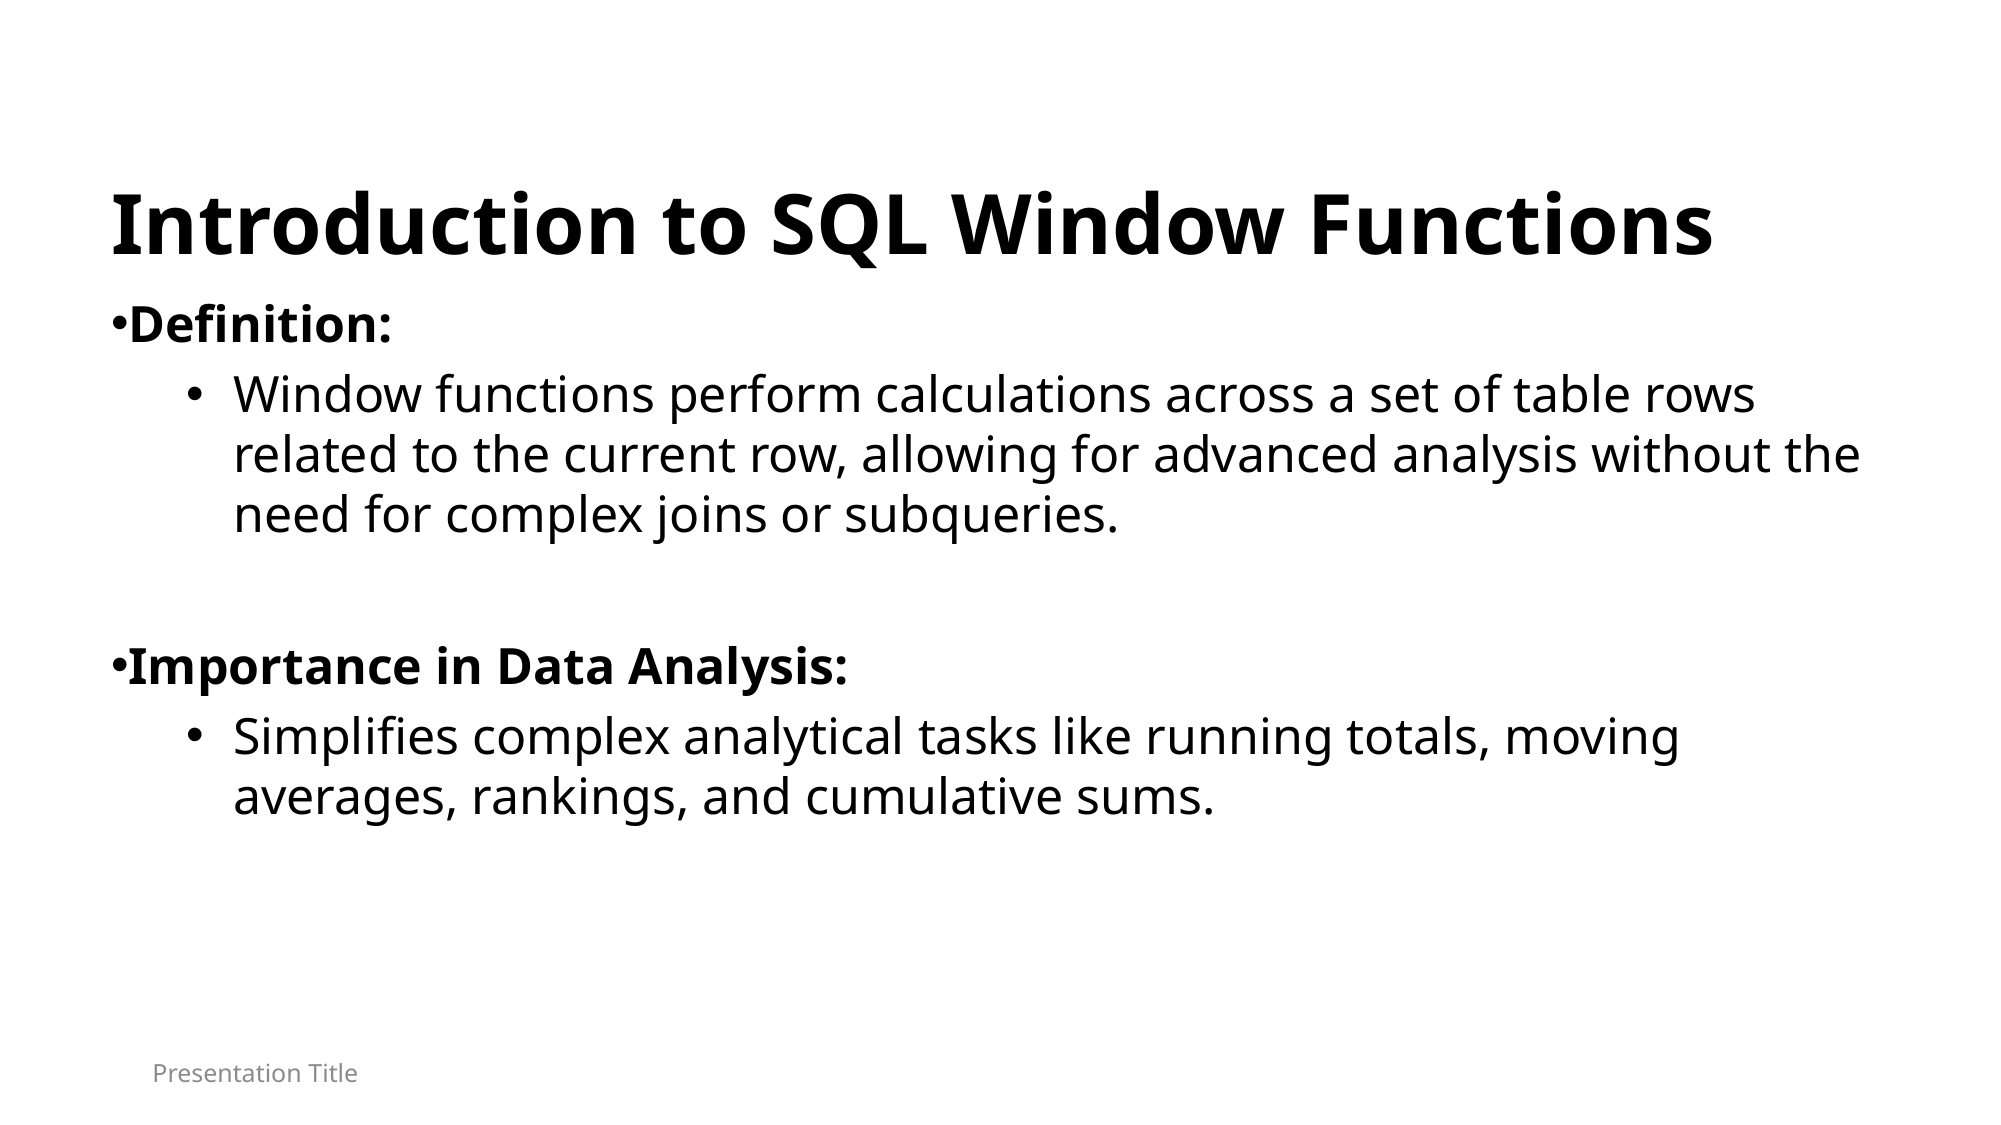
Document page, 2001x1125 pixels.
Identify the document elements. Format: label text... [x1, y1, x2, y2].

footer Presentation Title [137, 1042, 813, 1103]
list Introduction to SQL Window Functions Definition: Window functions perform calculations across a set of table rows related to the current row, allowing for advanced analysis without the need for complex joins or subqueries. Importance in Data Analysis: Simplifies complex analytical tasks like running totals, moving averages, rankings, and cumulative sums. [96, 164, 1904, 744]
